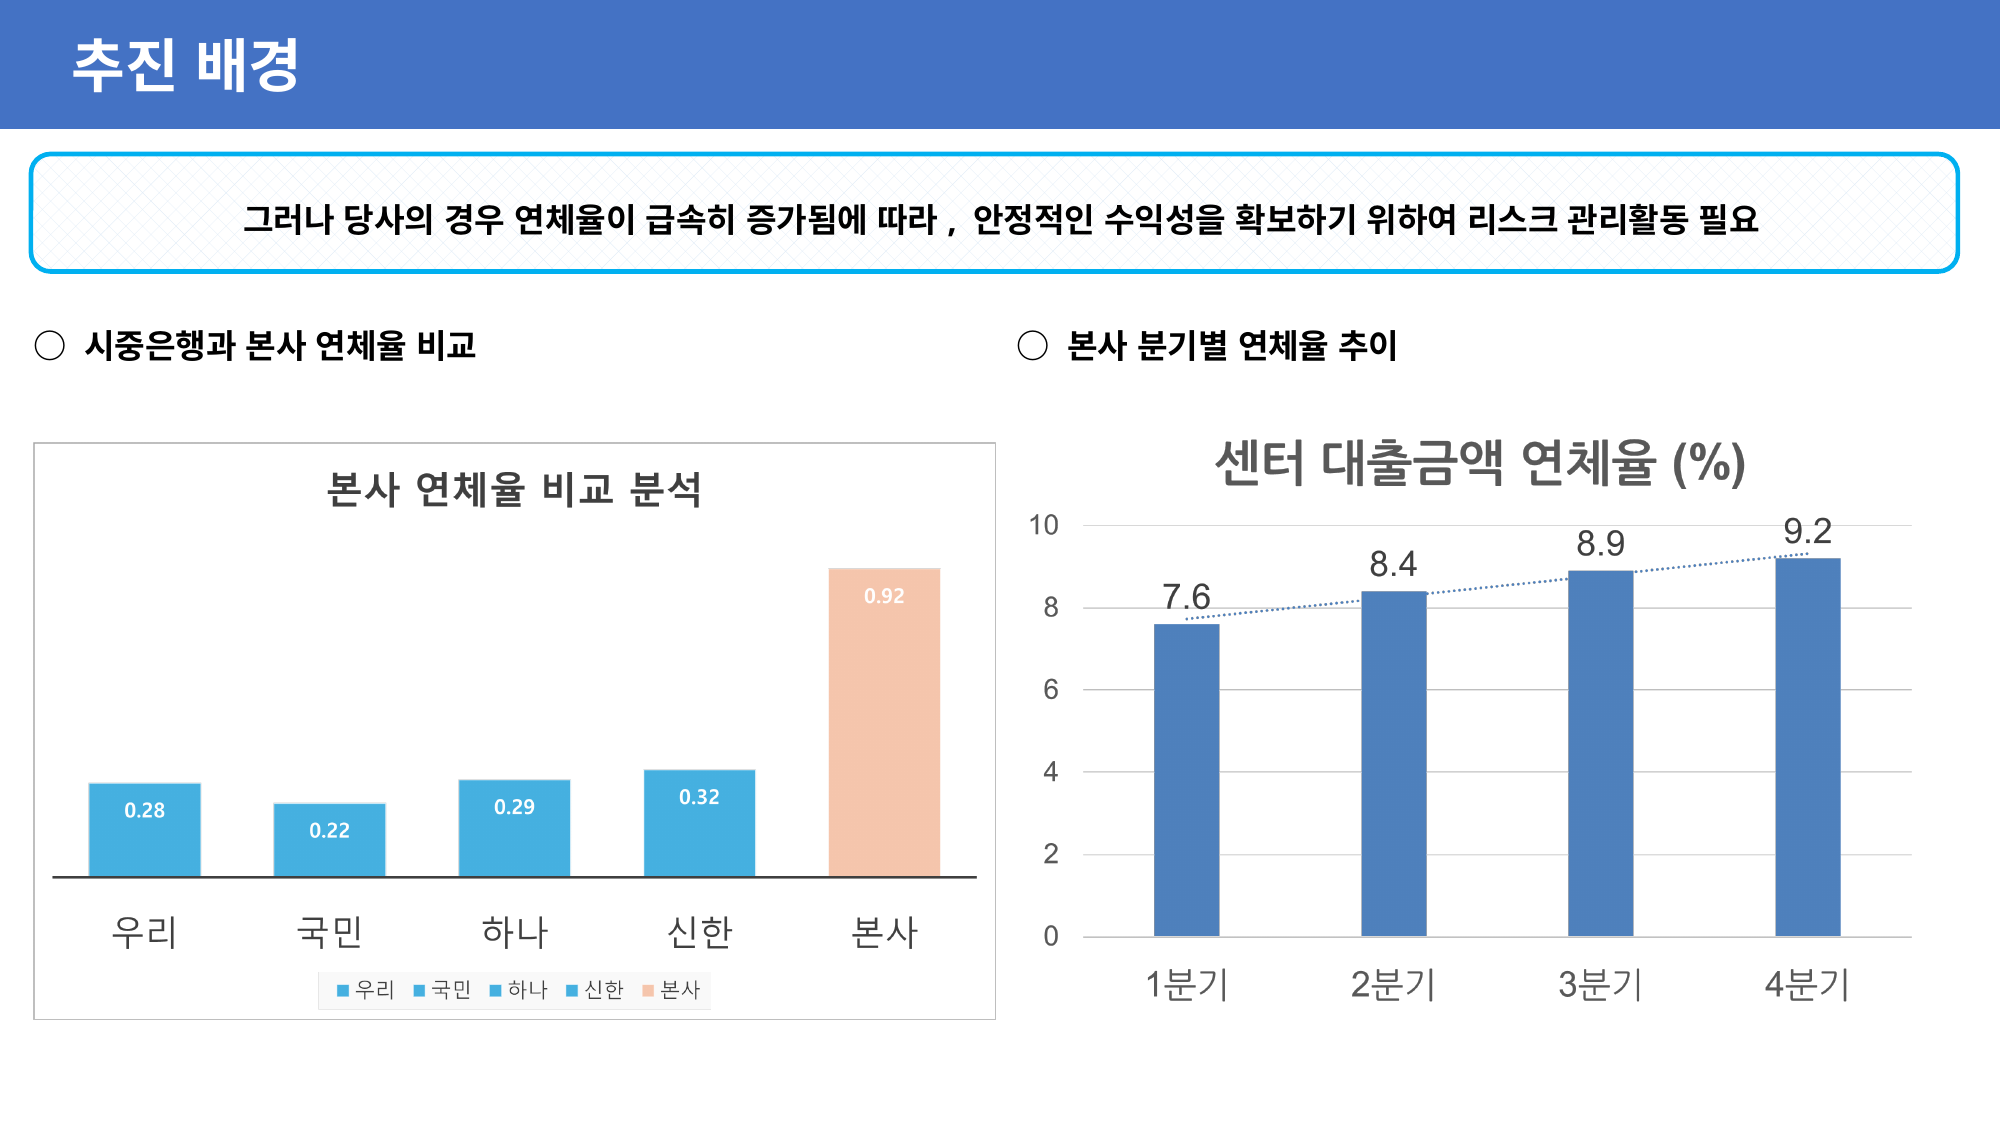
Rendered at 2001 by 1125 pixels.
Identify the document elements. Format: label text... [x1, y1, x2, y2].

text_box [0, 0, 2000, 130]
picture [33, 442, 996, 1020]
picture [1016, 411, 1931, 1022]
text_box ○ 본사 분기별 연체율 추이 [1016, 325, 1812, 371]
text_box 그러나 당사의 경우 연체율이 급속히 증가됨에 따라, 안정적인 수익성을 확보하기 위하여 리스크 관리활동 필요 [30, 153, 1959, 273]
text_box ○ 시중은행과 본사 연체율 비교 [33, 325, 829, 371]
text_box 추진 배경 [57, 21, 1011, 107]
